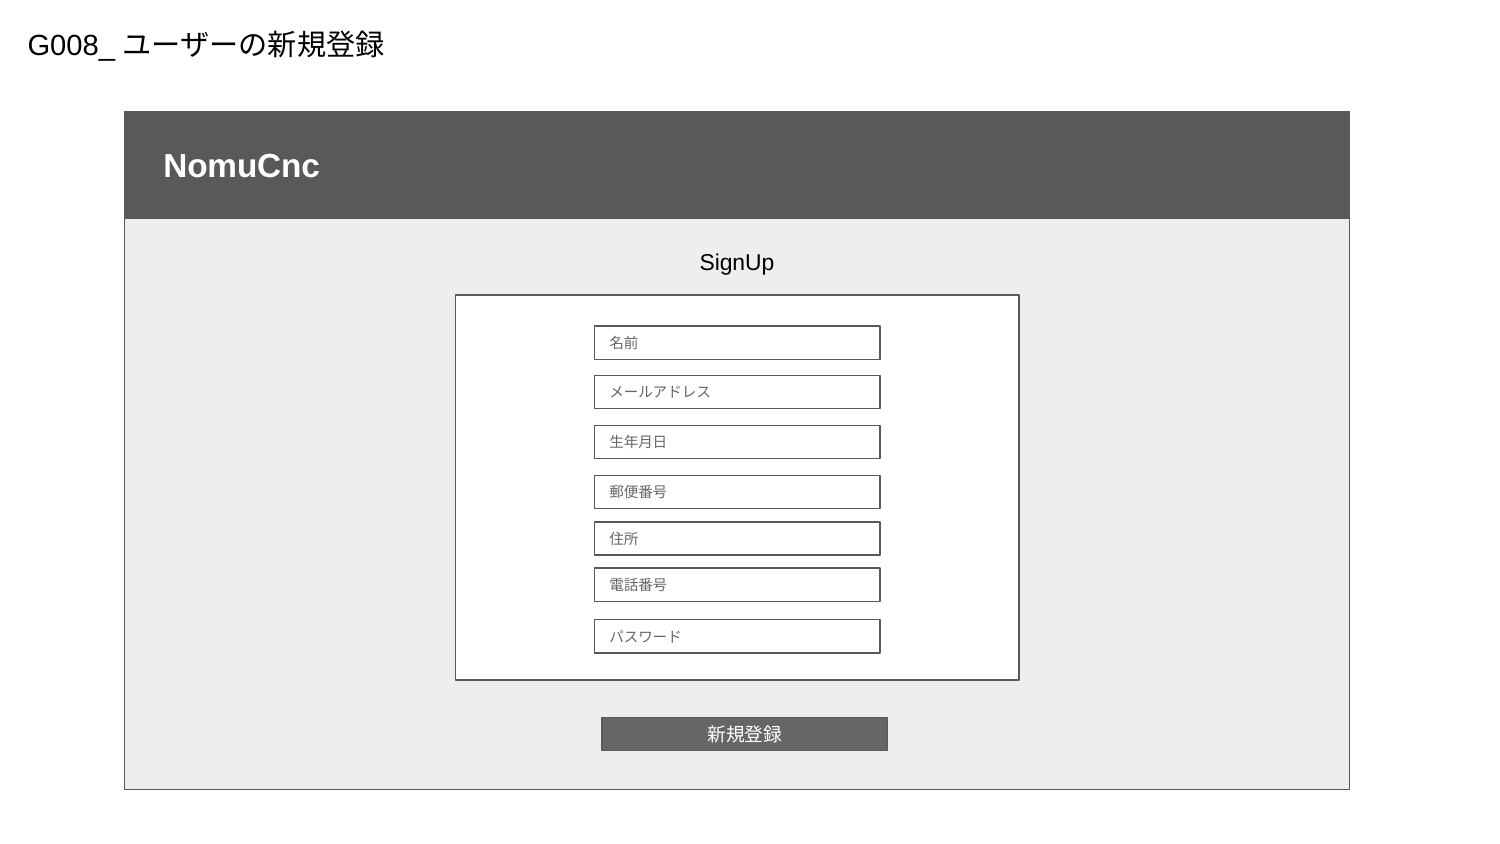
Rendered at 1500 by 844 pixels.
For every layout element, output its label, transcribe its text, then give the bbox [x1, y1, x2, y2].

text_box メールアドレス [594, 375, 880, 409]
text_box [124, 219, 1350, 790]
text_box [124, 111, 1350, 219]
text_box 生年月日 [594, 425, 880, 459]
text_box 電話番号 [594, 568, 880, 602]
text_box [455, 294, 1019, 680]
text_box SignUp [622, 234, 852, 290]
text_box NomuCnc [148, 129, 559, 200]
text_box 郵便番号 [594, 475, 880, 509]
text_box 新規登録 [602, 717, 888, 751]
text_box パスワード [594, 619, 880, 653]
text_box G008_ユーザーの新規登録 [12, 11, 423, 77]
text_box 住所 [594, 521, 880, 555]
text_box 名前 [594, 326, 880, 360]
